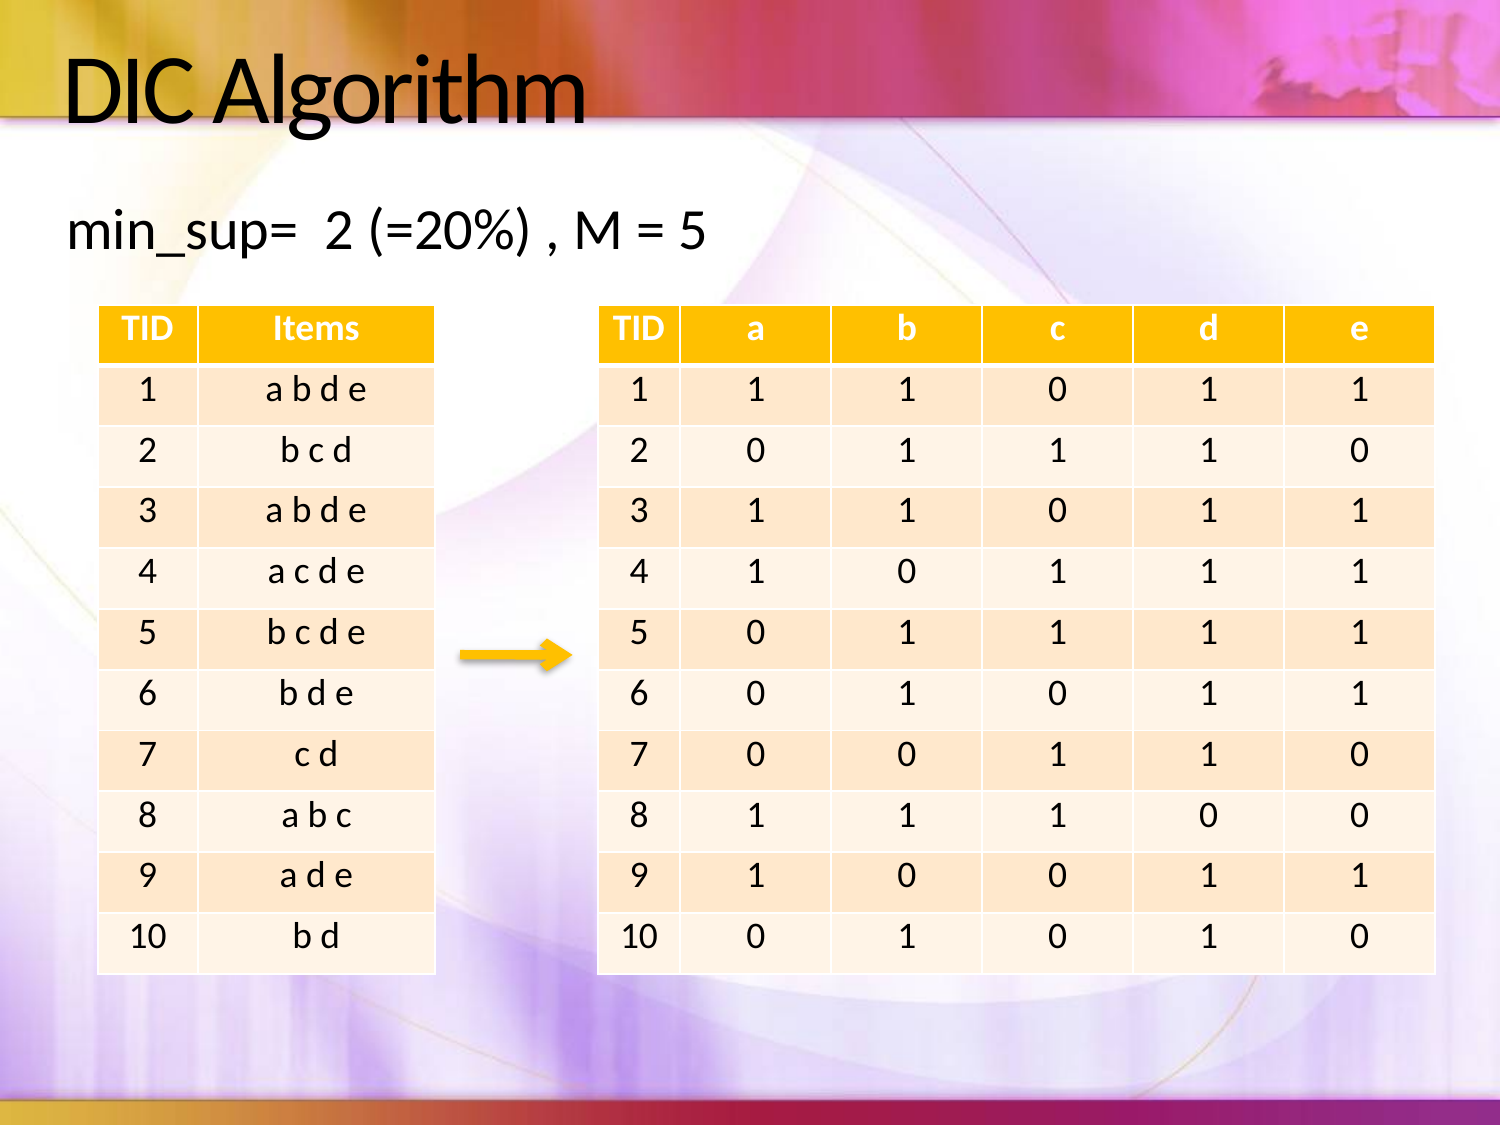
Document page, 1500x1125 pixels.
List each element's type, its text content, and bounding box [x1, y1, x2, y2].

table_cell 1 [983, 549, 1132, 608]
table_cell 1 [832, 914, 981, 973]
table_header d [1134, 306, 1283, 363]
table_cell 0 [1285, 427, 1434, 486]
table_cell 1 [681, 368, 830, 425]
table_cell 1 [1285, 488, 1434, 547]
table_cell 7 [99, 731, 197, 790]
table_cell a b d e [199, 368, 434, 425]
table_cell 2 [99, 427, 197, 486]
table_cell 10 [99, 914, 197, 973]
table_cell 0 [1285, 731, 1434, 790]
table_cell 0 [832, 853, 981, 912]
table_cell a b c [199, 792, 434, 851]
table_cell 8 [599, 792, 679, 851]
table_cell 3 [599, 488, 679, 547]
table_header b [832, 306, 981, 363]
table_cell 0 [1134, 792, 1283, 851]
table_cell 0 [983, 671, 1132, 730]
table_cell 1 [681, 488, 830, 547]
table_cell 0 [832, 731, 981, 790]
table_cell 1 [99, 368, 197, 425]
table_cell 0 [681, 610, 830, 669]
table_cell 1 [1285, 610, 1434, 669]
table_cell 1 [983, 427, 1132, 486]
table_cell 1 [832, 488, 981, 547]
table_cell 6 [599, 671, 679, 730]
table_cell 1 [832, 368, 981, 425]
table_cell 0 [983, 914, 1132, 973]
table_cell 0 [681, 914, 830, 973]
table_cell 9 [599, 853, 679, 912]
table_cell b d [199, 914, 434, 973]
table_cell a d e [199, 853, 434, 912]
table_cell a c d e [199, 549, 434, 608]
table_cell 0 [1285, 792, 1434, 851]
table_cell 10 [599, 914, 679, 973]
table_cell 0 [983, 853, 1132, 912]
table_cell 1 [1134, 427, 1283, 486]
table_cell 0 [983, 488, 1132, 547]
table_cell 0 [681, 731, 830, 790]
table_cell 1 [832, 610, 981, 669]
table_cell 1 [1134, 368, 1283, 425]
table_cell 1 [1134, 853, 1283, 912]
table_header e [1285, 306, 1434, 363]
table_cell 1 [1285, 671, 1434, 730]
table_cell 1 [681, 853, 830, 912]
table_header Items [199, 306, 434, 363]
table_cell 5 [599, 610, 679, 669]
table_cell a b d e [199, 488, 434, 547]
table_cell 0 [681, 427, 830, 486]
table_cell 0 [1285, 914, 1434, 973]
table_cell 1 [1285, 549, 1434, 608]
table_cell 4 [99, 549, 197, 608]
table_cell 1 [832, 427, 981, 486]
table_header c [983, 306, 1132, 363]
table_header a [681, 306, 830, 363]
table_cell 1 [832, 792, 981, 851]
list min_sup= 2 (=20%) , M = 5 [66, 199, 1442, 263]
table_cell b d e [199, 671, 434, 730]
table_cell 1 [1134, 549, 1283, 608]
table_cell 8 [99, 792, 197, 851]
table_cell 0 [983, 368, 1132, 425]
table_cell 1 [983, 792, 1132, 851]
table_header TID [99, 306, 197, 363]
table_header TID [599, 306, 679, 363]
table_cell 1 [983, 731, 1132, 790]
table_cell 1 [983, 610, 1132, 669]
table_cell 1 [1134, 488, 1283, 547]
table_cell 1 [1285, 368, 1434, 425]
table_cell 1 [1134, 671, 1283, 730]
table_cell 1 [1285, 853, 1434, 912]
table_cell 0 [681, 671, 830, 730]
table_cell 6 [99, 671, 197, 730]
table_cell 0 [832, 549, 981, 608]
table_cell 3 [99, 488, 197, 547]
table_cell 1 [1134, 731, 1283, 790]
table_cell 1 [832, 671, 981, 730]
table_cell 5 [99, 610, 197, 669]
table_cell b c d e [199, 610, 434, 669]
table_cell 1 [1134, 610, 1283, 669]
picture [0, 0, 1500, 1125]
title DIC Algorithm [62, 37, 1438, 147]
table_cell b c d [199, 427, 434, 486]
table_cell 1 [681, 792, 830, 851]
table_cell 1 [599, 368, 679, 425]
table_cell c d [199, 731, 434, 790]
table_cell 2 [599, 427, 679, 486]
table_cell 1 [1134, 914, 1283, 973]
table_cell 7 [599, 731, 679, 790]
table_cell 9 [99, 853, 197, 912]
table_cell 4 [599, 549, 679, 608]
table_cell 1 [681, 549, 830, 608]
